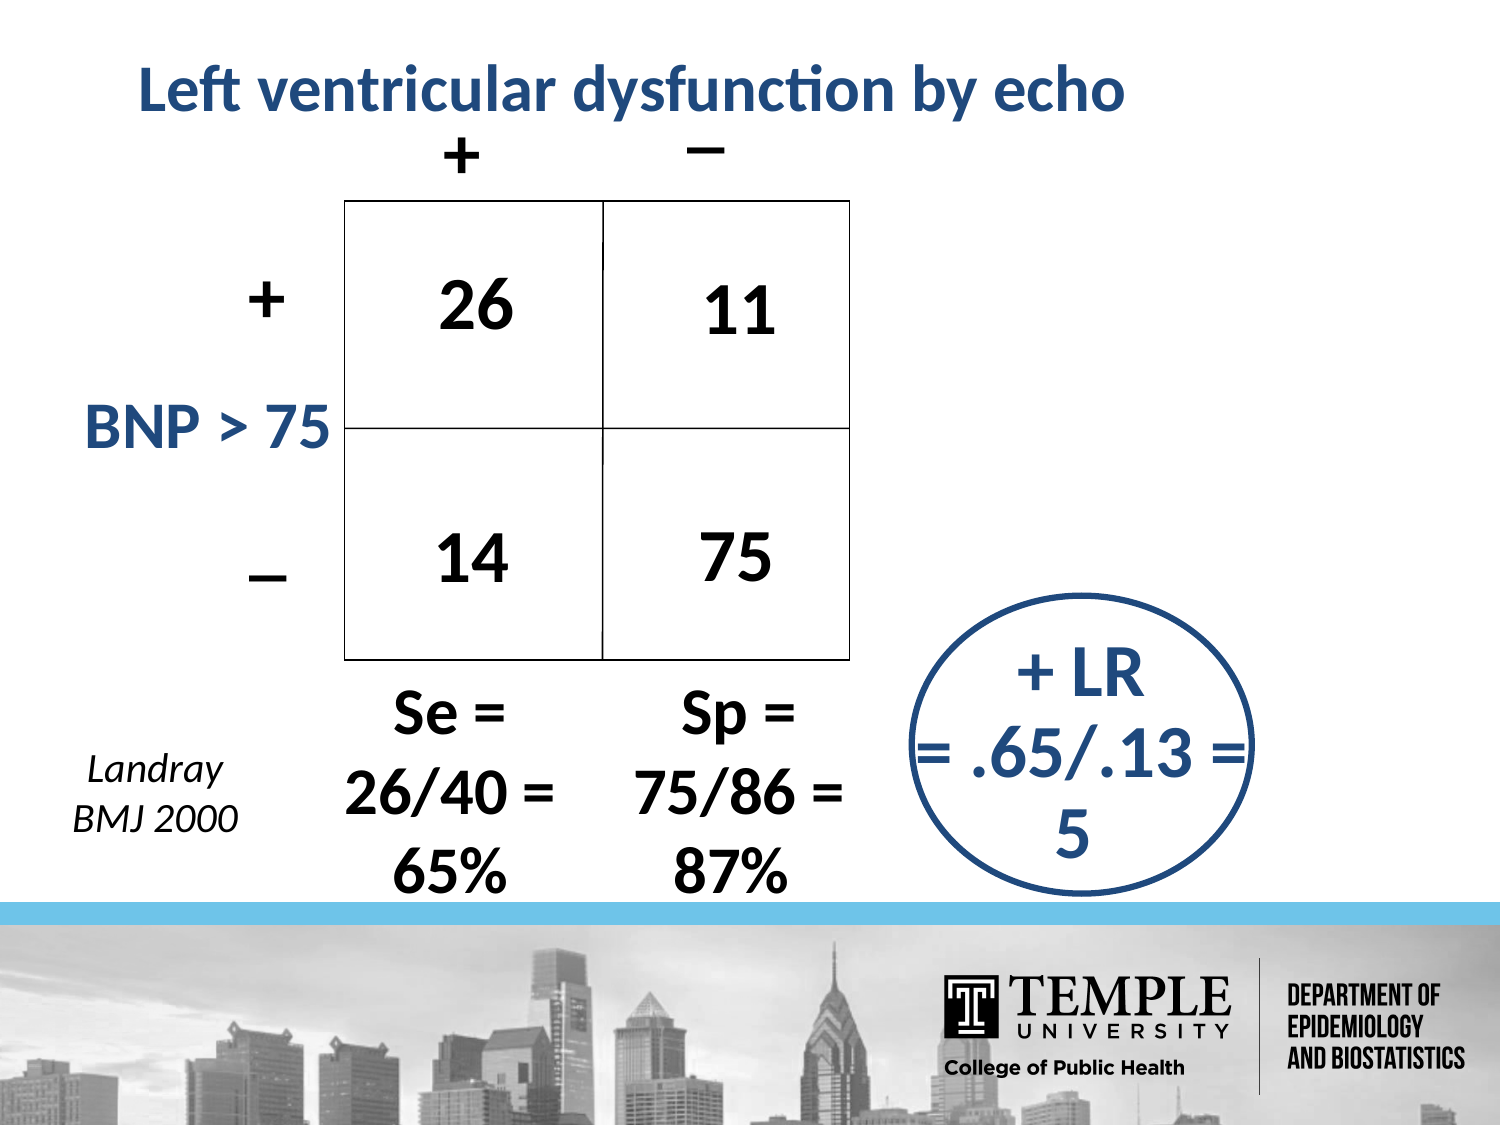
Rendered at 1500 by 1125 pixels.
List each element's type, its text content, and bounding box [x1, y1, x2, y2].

text_box [344, 201, 603, 428]
text_box [603, 357, 850, 428]
text_box [911, 595, 1252, 894]
picture [0, 902, 1500, 1125]
text_box 26 [392, 247, 561, 353]
text_box [603, 429, 850, 660]
text_box 14 [327, 499, 616, 605]
text_box [604, 201, 850, 252]
text_box Se = 26/40 = 65% [327, 660, 574, 901]
text_box Left ventricular dysfunction by echo [123, 37, 1176, 133]
text_box Sp = 75/86 = 87% [609, 660, 869, 901]
text_box Landray BMJ 2000 [32, 733, 278, 849]
text_box _ [234, 489, 302, 595]
text_box [344, 605, 602, 660]
text_box _ [672, 61, 766, 167]
text_box + LR = .65/.13 = 5 [900, 624, 1013, 882]
text_box + [234, 240, 330, 346]
text_box + LR = .65/.13 = 5 [1151, 624, 1263, 882]
text_box [344, 429, 602, 499]
text_box 11 [595, 252, 884, 357]
text_box BNP > 75 [69, 374, 434, 470]
text_box 75 [651, 498, 821, 604]
text_box + [428, 97, 554, 203]
